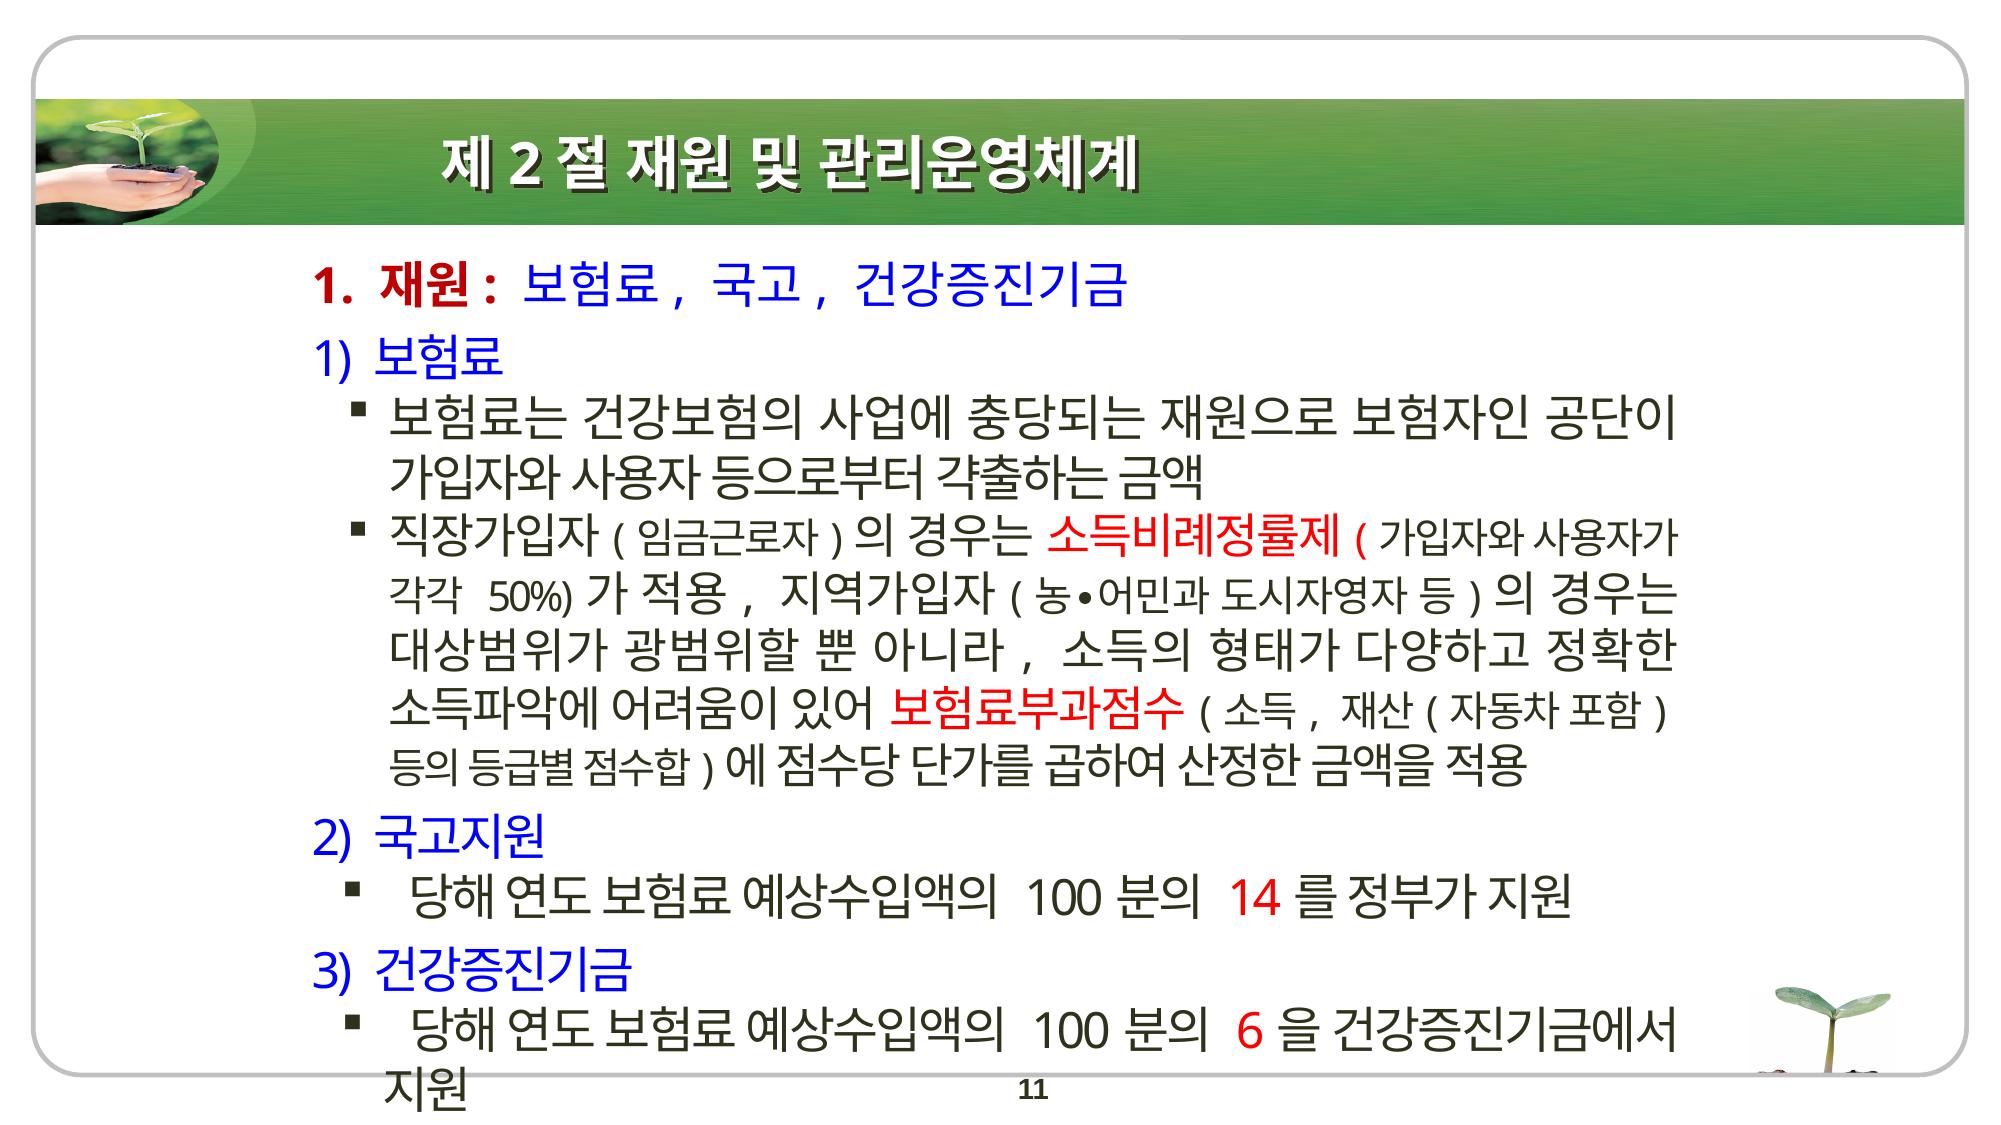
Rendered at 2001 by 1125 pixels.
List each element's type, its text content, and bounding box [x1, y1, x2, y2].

title 제2절 재원 및 관리운영체계 [425, 116, 1680, 205]
text_box 1. 재원: 보험료, 국고, 건강증진기금 1) 보험료 보험료는 건강보험의 사업에 충당되는 재원으로 보험자인 공단이 가입자와 사용자 등으로부터 갹출하는 금액 직장가입자(임금근로자)의 경우는 소득비례정률제(가입자와 사용자가 각각 50%)가 적용, 지역가입자(농∙어민과 도시자영자 등)의 경우는 대상범위가 광범위할 뿐 아니라, 소득의 형태가 다양하고 정확한 소득파악에 어려움이 있어 보험료부과점수(소득, 재산(자동차 포함)등의 등급별 점수합)에 점수당 단가를 곱하여 산정한 금액을 적용 2) 국고지원 당해 연도 보험료 예상수입액의 100분의 14를 정부가 지원 3) 건강증진기금 당해 연도 보험료 예상수입액의 100분의 6을 건강증진기금에서 지원 [296, 246, 1692, 1125]
picture [1749, 987, 1900, 1072]
picture [36, 99, 1964, 225]
